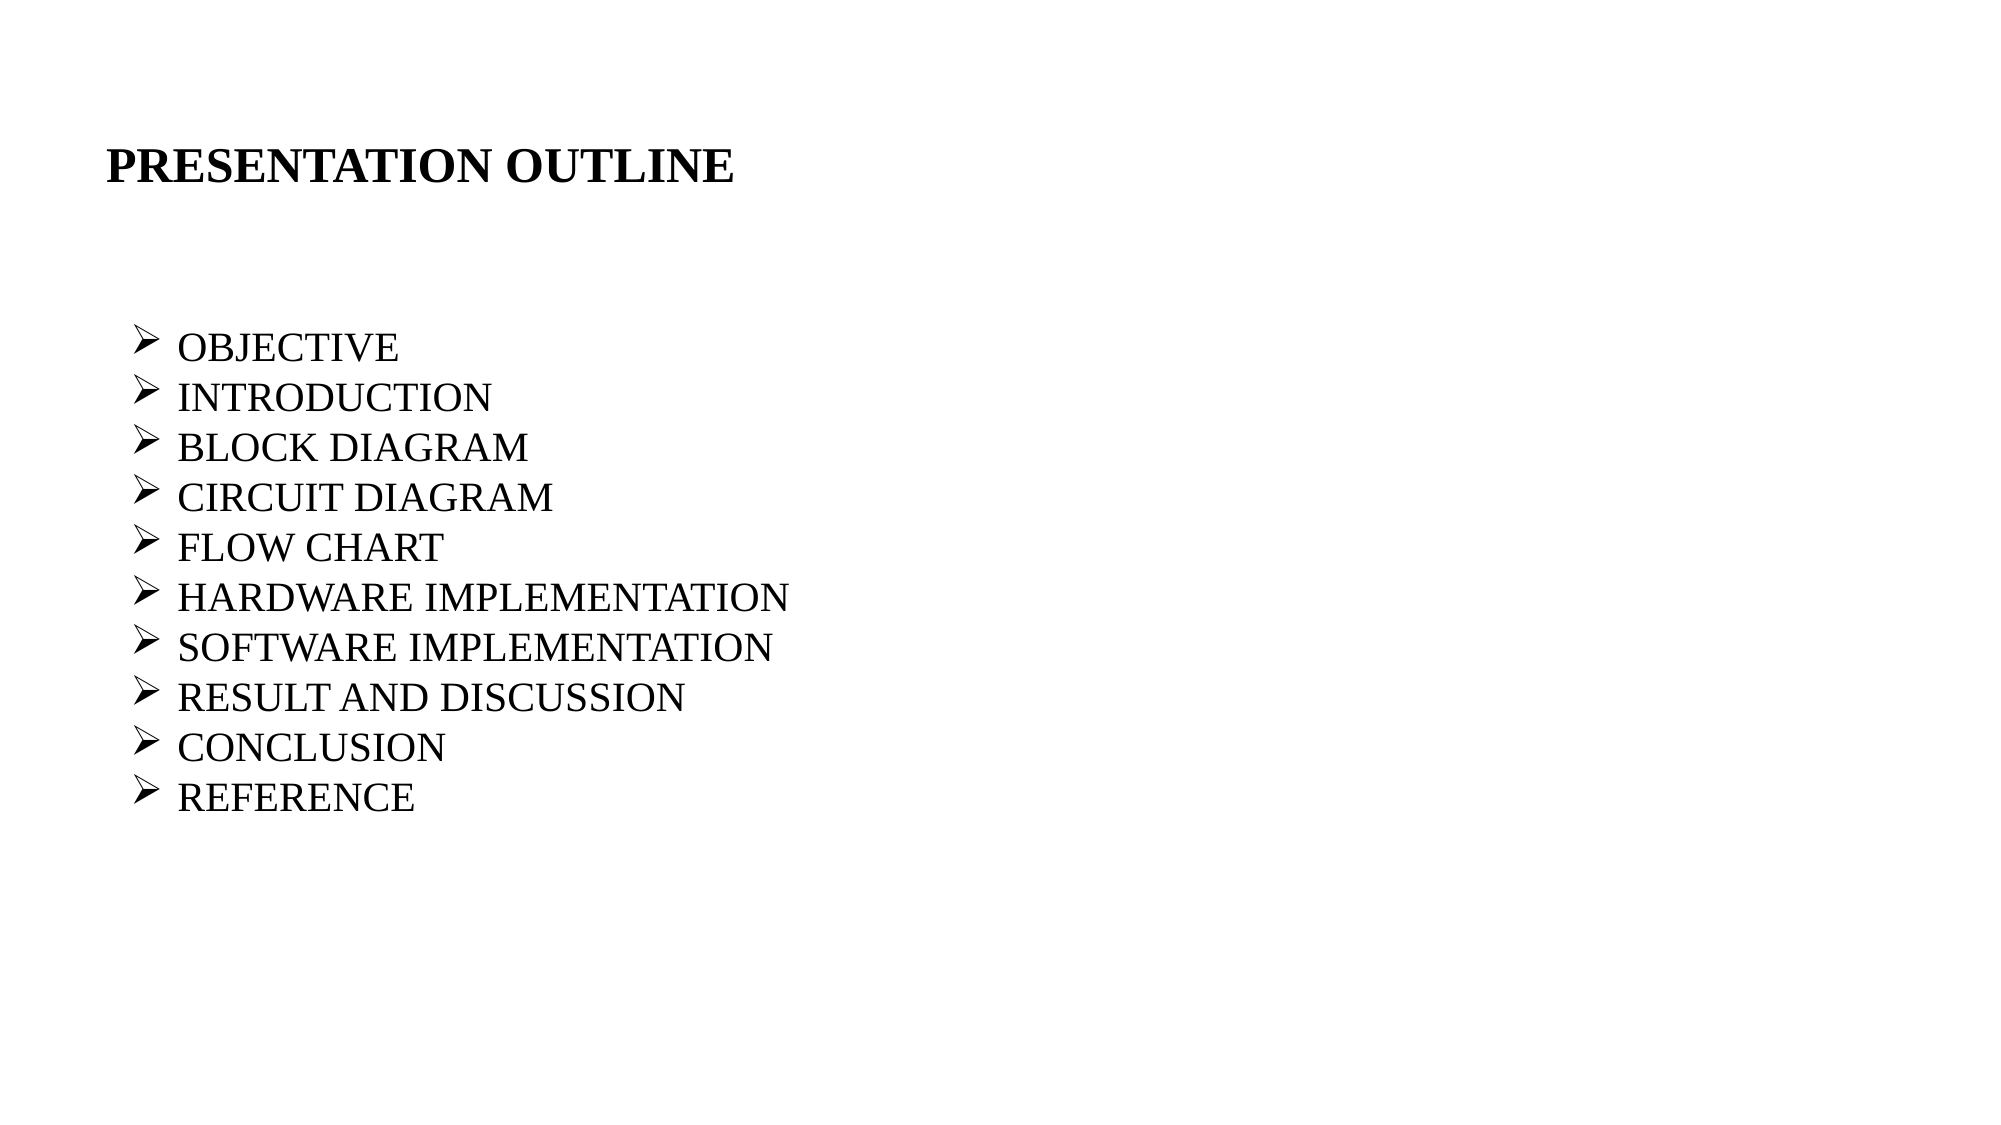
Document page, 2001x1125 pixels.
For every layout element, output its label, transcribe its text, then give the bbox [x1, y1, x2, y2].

text_box OBJECTIVE INTRODUCTION BLOCK DIAGRAM CIRCUIT DIAGRAM FLOW CHART HARDWARE IMPLEMENTATION SOFTWARE IMPLEMENTATION RESULT AND DISCUSSION CONCLUSION REFERENCE [115, 312, 806, 963]
text_box PRESENTATION OUTLINE [91, 124, 751, 200]
